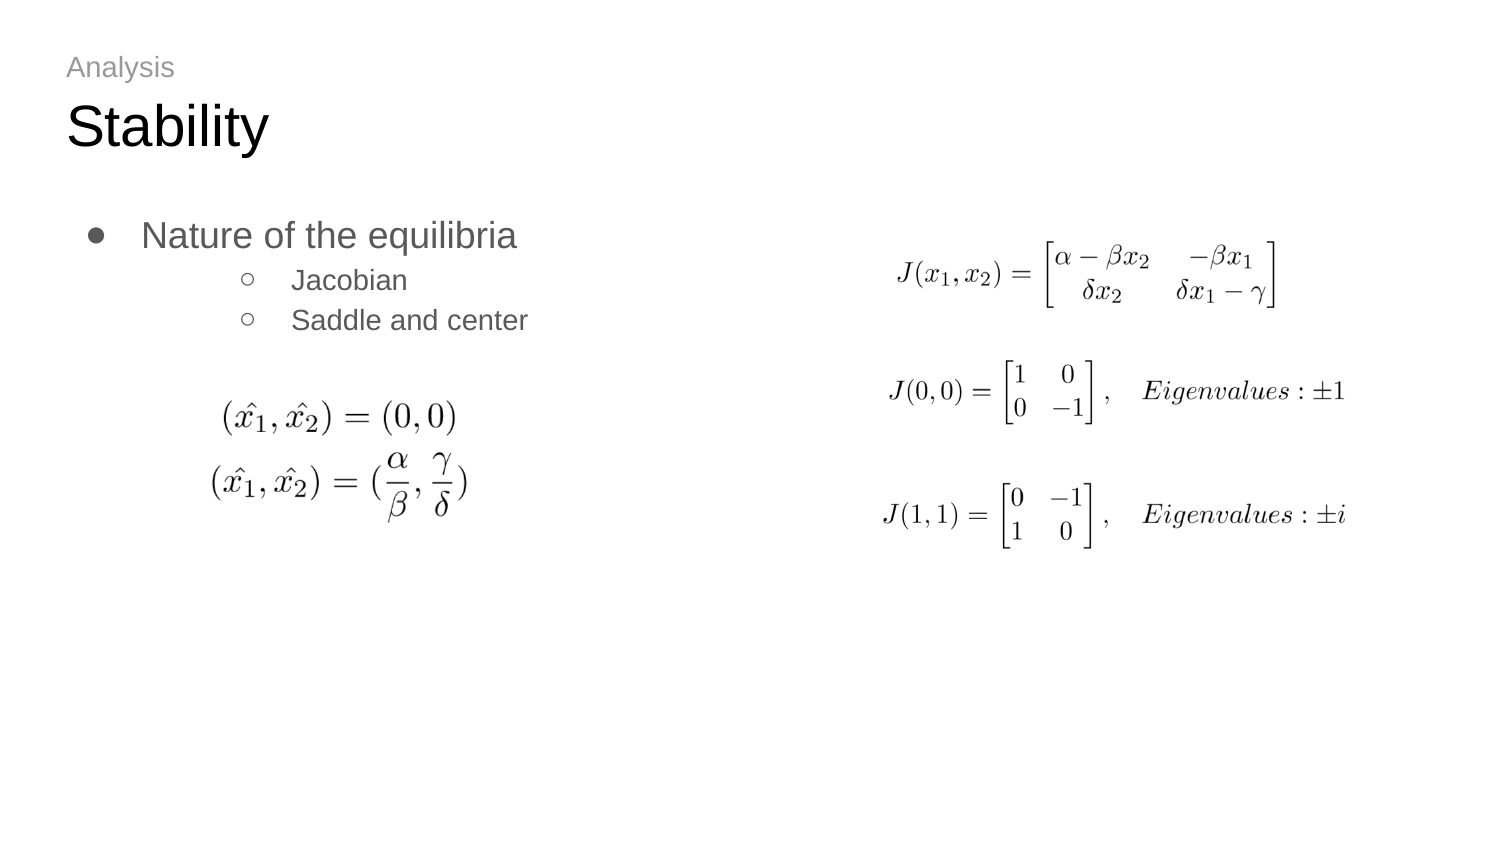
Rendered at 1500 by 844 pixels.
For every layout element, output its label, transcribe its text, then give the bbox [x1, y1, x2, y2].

title Stability [51, 95, 1449, 167]
title Analysis [51, 33, 1449, 95]
list Nature of the equilibria Jacobian Saddle and center [51, 189, 1449, 750]
picture [872, 464, 1371, 564]
picture [872, 223, 1371, 435]
picture [193, 380, 500, 543]
